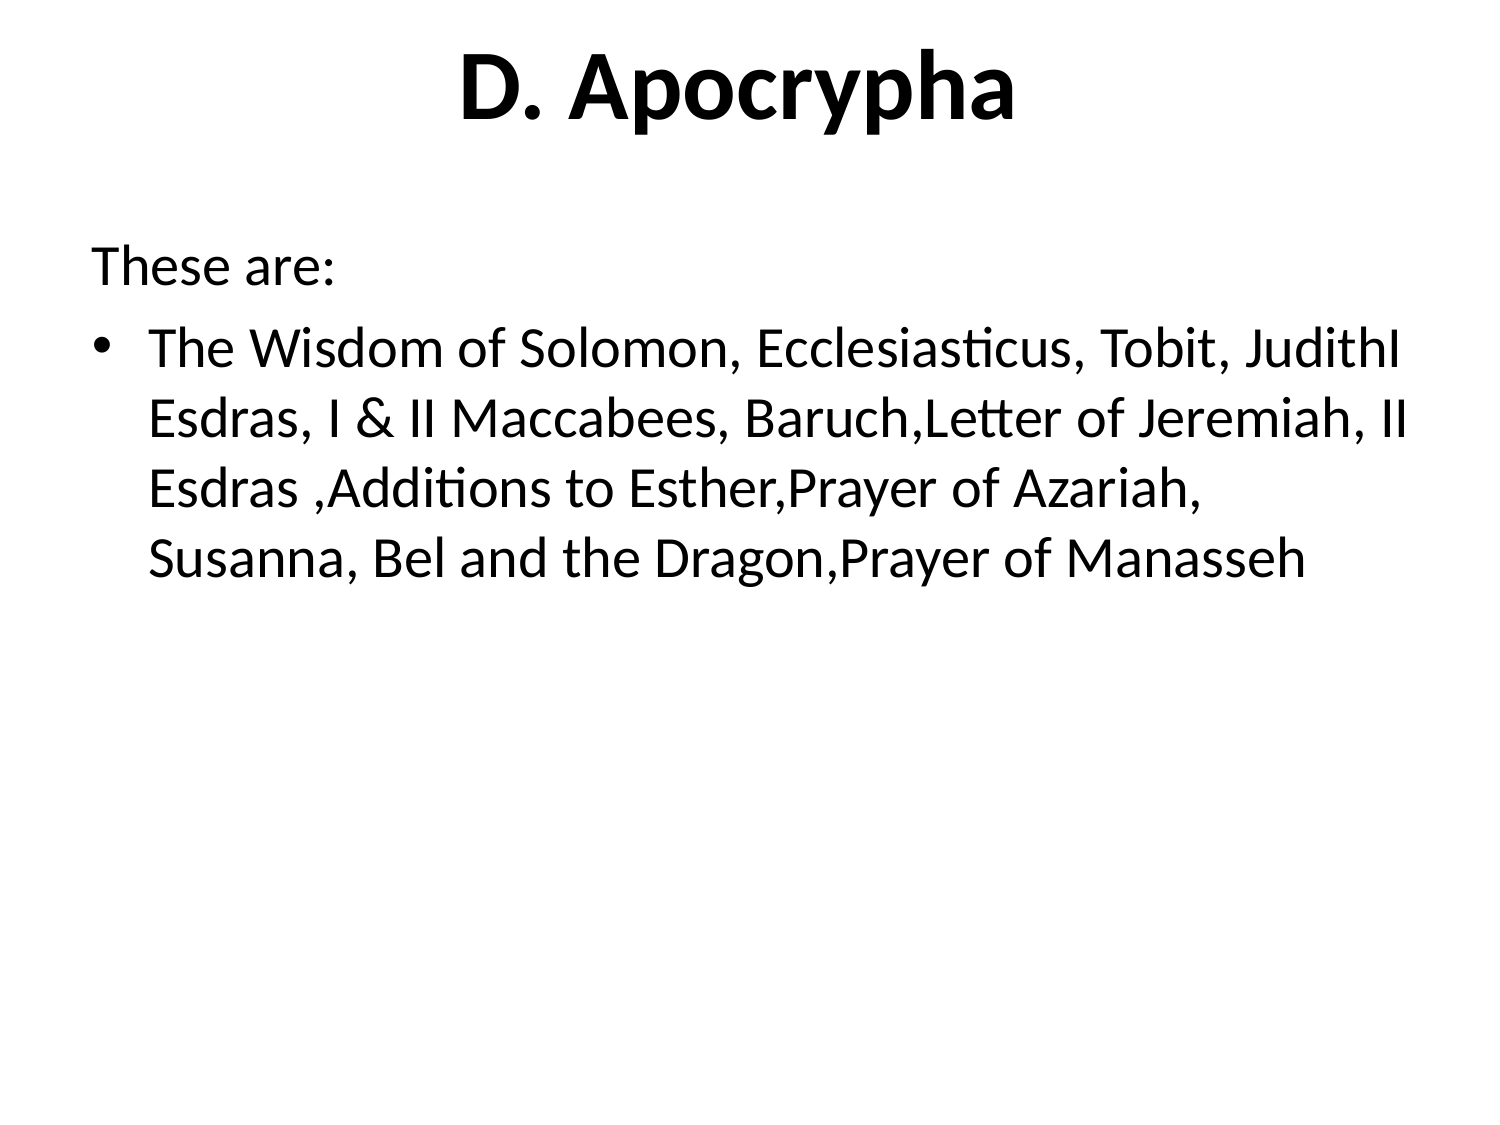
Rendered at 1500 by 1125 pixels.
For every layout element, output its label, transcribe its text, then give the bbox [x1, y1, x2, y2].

title D. Apocrypha [74, 44, 1426, 114]
list These are: The Wisdom of Solomon, Ecclesiasticus, Tobit, JudithI Esdras, I & II Maccabees, Baruch,Letter of Jeremiah, II Esdras ,Additions to Esther,Prayer of Azariah, Susanna, Bel and the Dragon,Prayer of Manasseh [76, 219, 1427, 1077]
